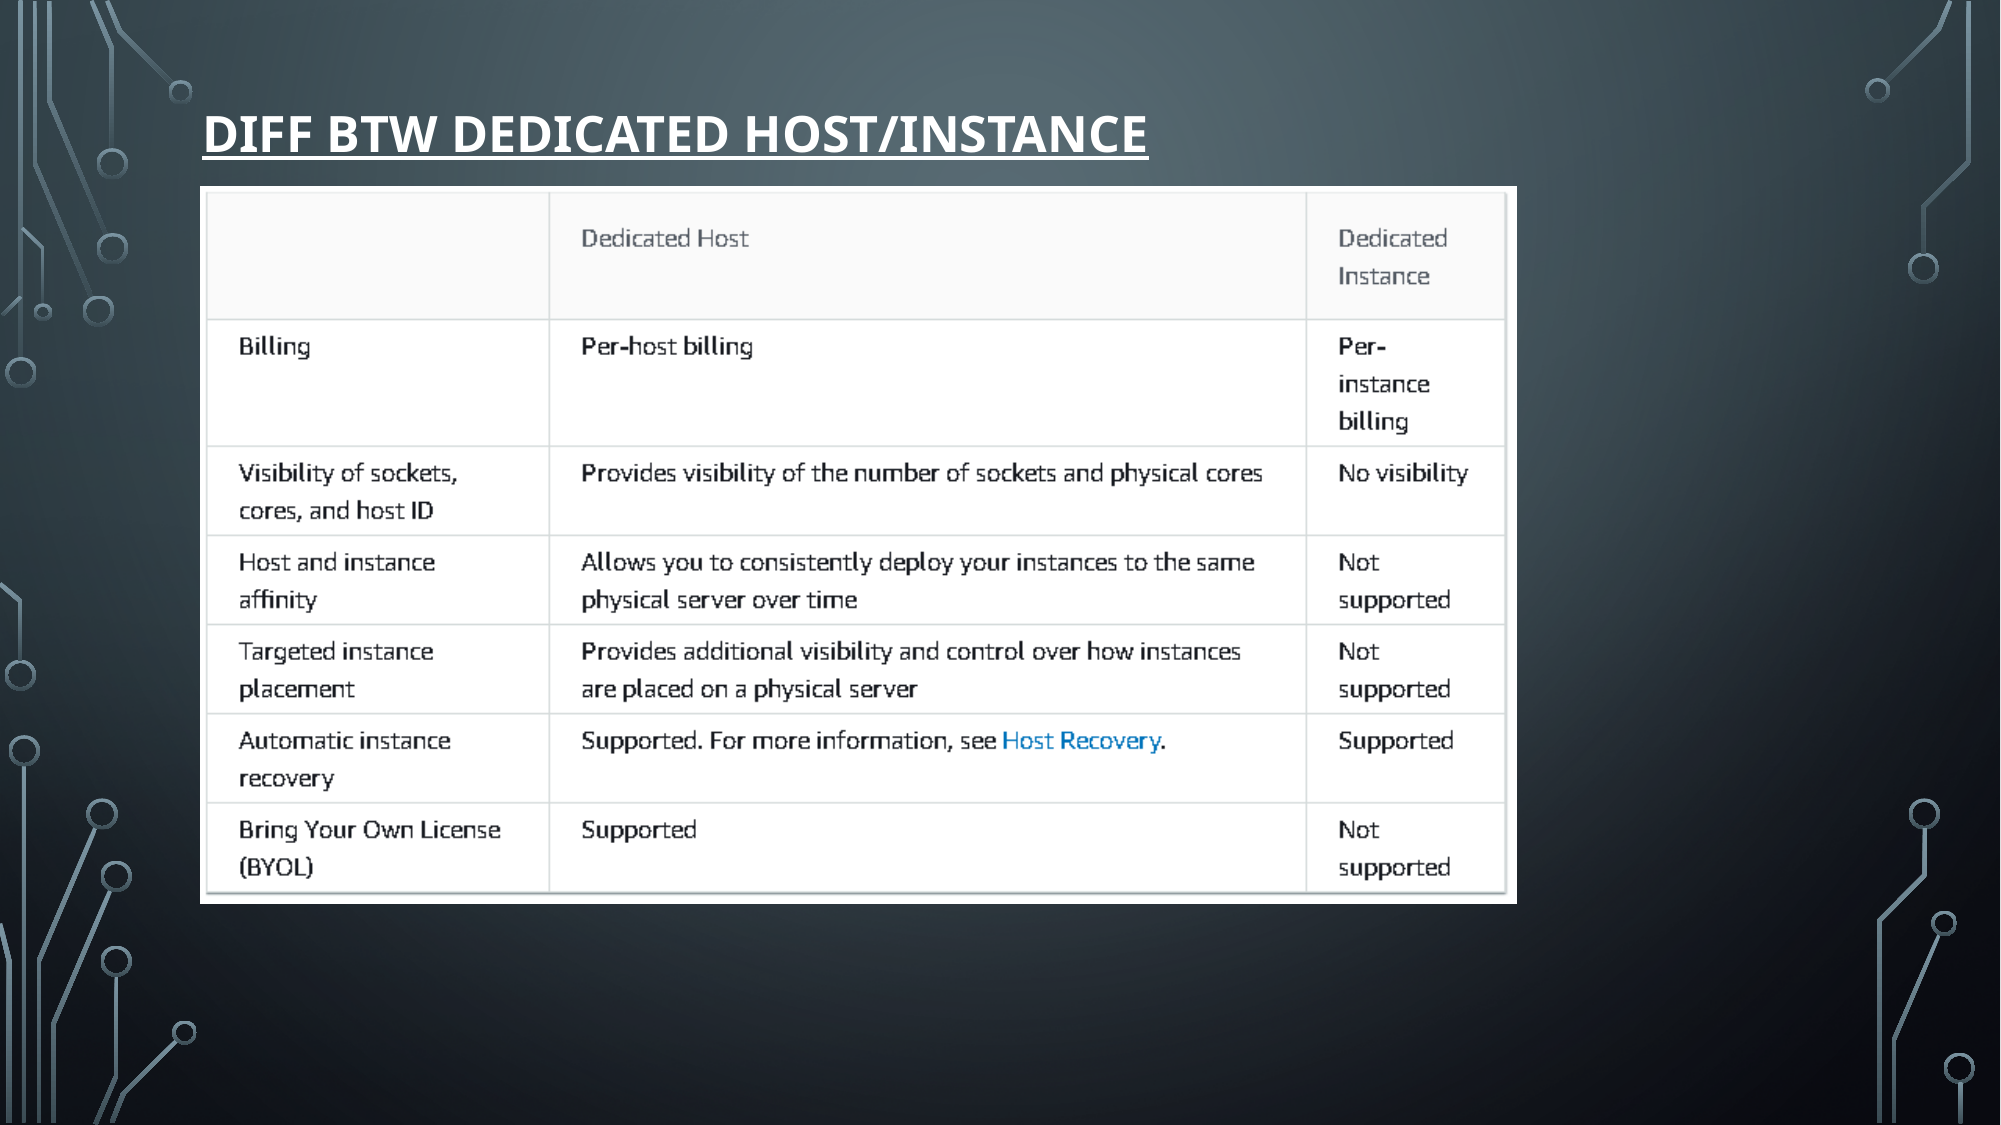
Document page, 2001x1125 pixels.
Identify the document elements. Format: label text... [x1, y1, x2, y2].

picture [200, 186, 1517, 904]
title Diff btw Dedicated Host/instance [187, 101, 1813, 171]
